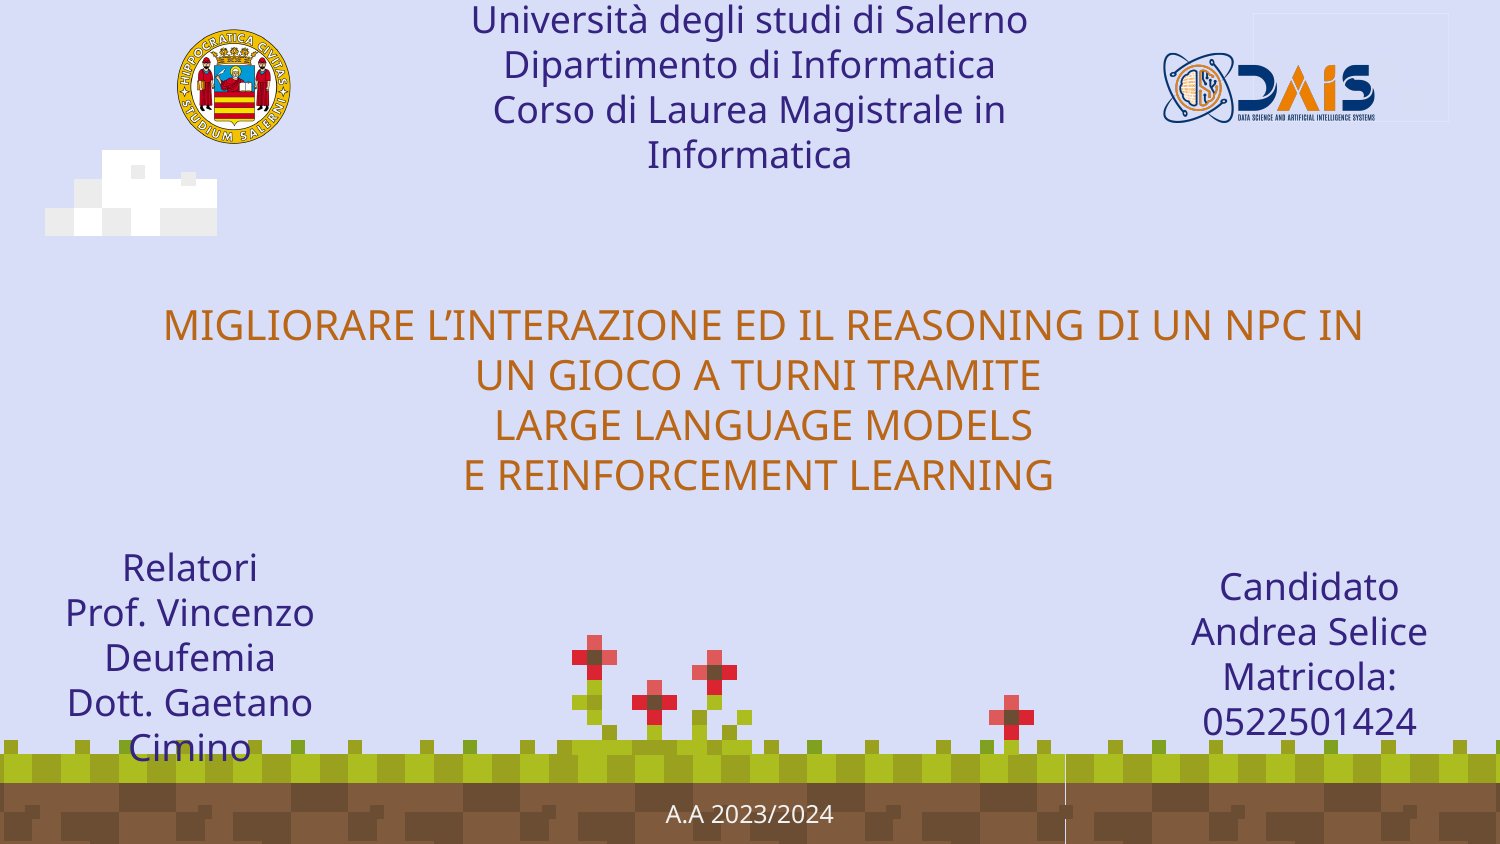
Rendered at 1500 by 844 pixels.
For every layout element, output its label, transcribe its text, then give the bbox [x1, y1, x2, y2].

subtitle Relatori Prof. Vincenzo Deufemia Dott. Gaetano Cimino [0, 612, 381, 701]
subtitle Università degli studi di Salerno Dipartimento di Informatica Corso di Laurea Magistrale in Informatica [439, 42, 1061, 100]
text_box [292, 101, 1195, 567]
subtitle A.A 2023/2024 [542, 769, 957, 844]
picture [1161, 0, 1448, 166]
title MIGLIORARE L’INTERAZIONE ED IL REASONING DI UN NPC IN UN GIOCO A TURNI TRAMITE LARGE LANGUAGE MODELS E REINFORCEMENT LEARNING [1200, 254, 1385, 543]
subtitle Candidato Andrea Selice Matricola: 0522501424 [1119, 608, 1500, 698]
picture [173, 26, 293, 146]
title MIGLIORARE L’INTERAZIONE ED IL REASONING DI UN NPC IN UN GIOCO A TURNI TRAMITE LARGE LANGUAGE MODELS E REINFORCEMENT LEARNING [143, 254, 287, 543]
